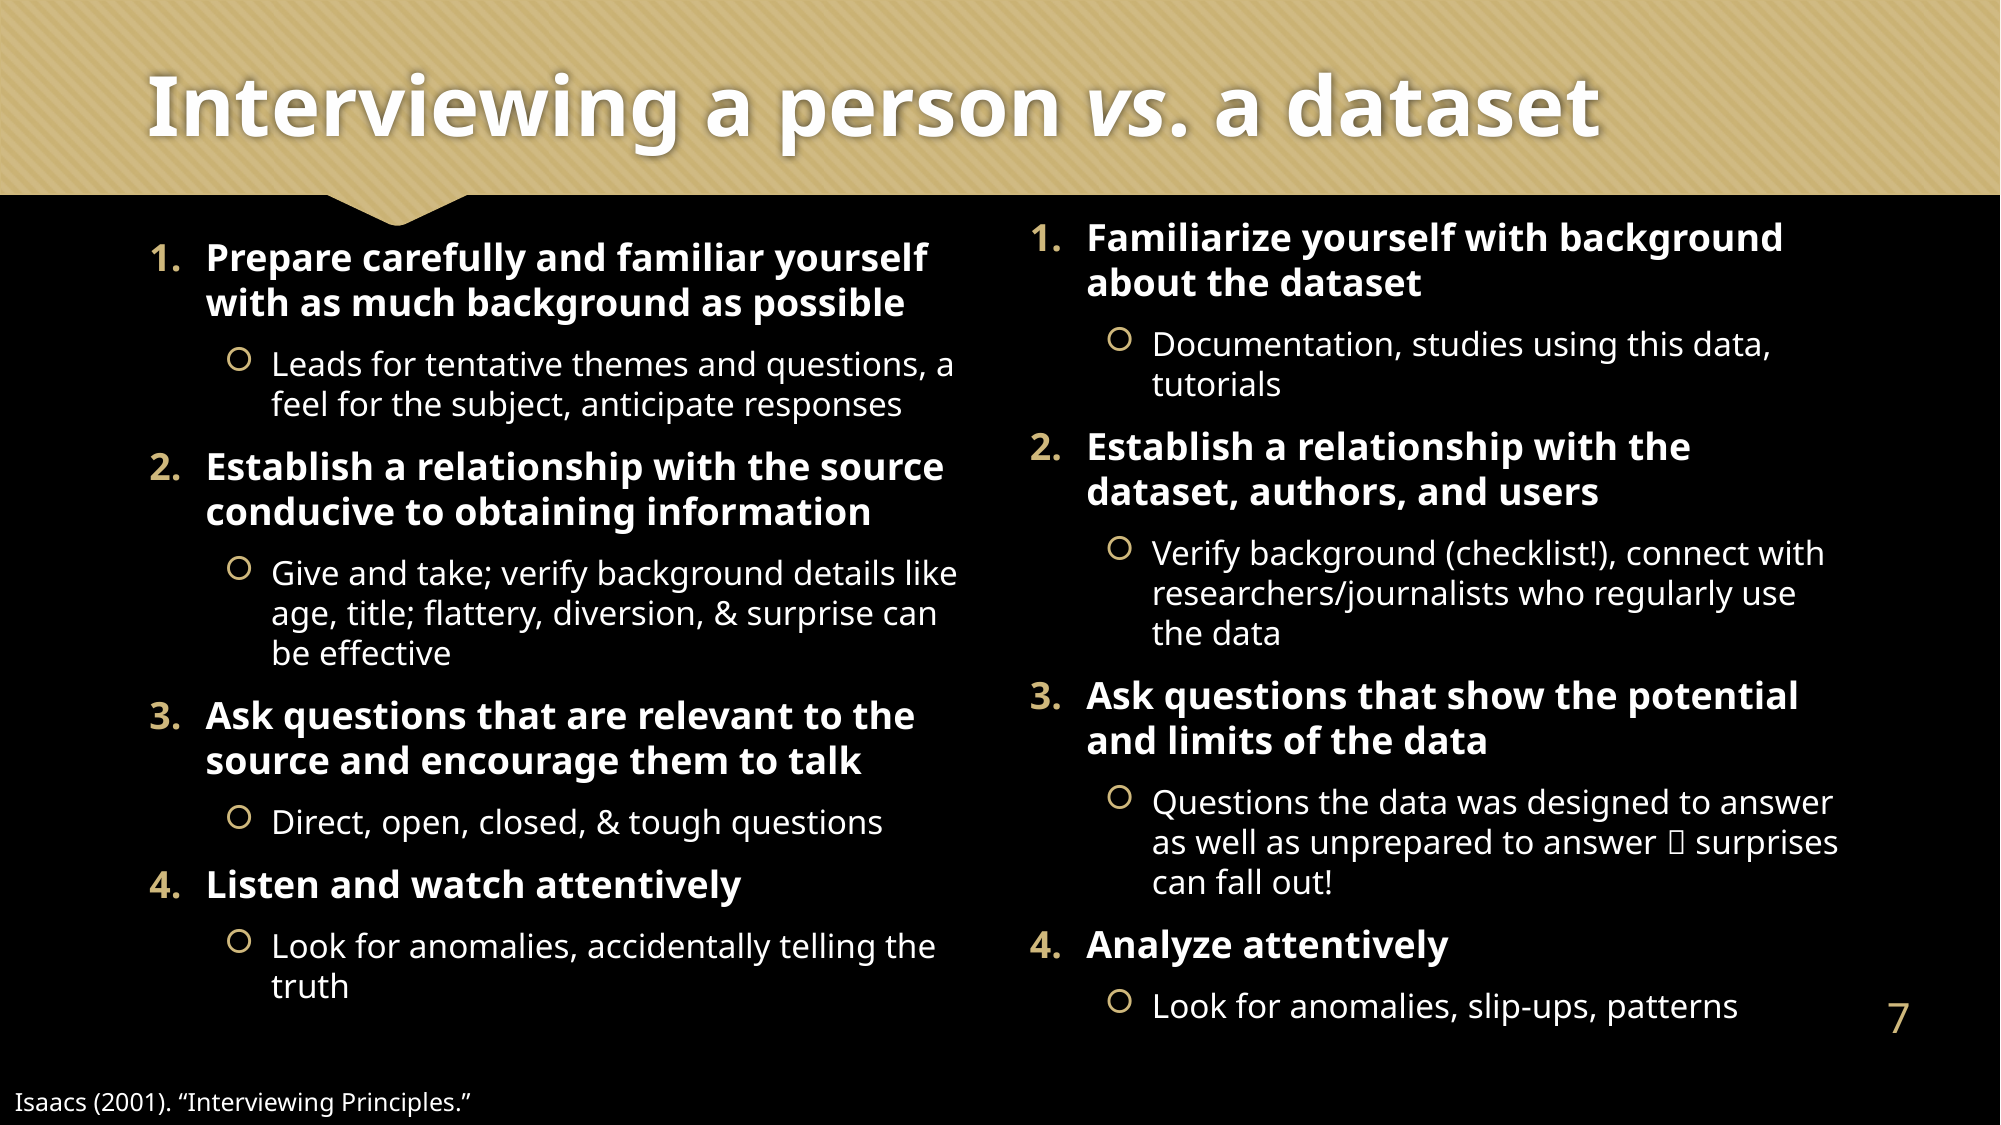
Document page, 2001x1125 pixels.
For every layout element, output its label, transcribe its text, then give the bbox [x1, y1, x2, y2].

slide_number 6 [1751, 970, 1926, 1051]
list Prepare carefully and familiar yourself with as much background as possible Leads for tentative themes and questions, a feel for the subject, anticipate responses Establish a relationship with the source conducive to obtaining information Give and take; verify background details like age, title; flattery, diversion, & surprise can be effective Ask questions that are relevant to the source and encourage them to talk Direct, open, closed, & tough questions Listen and watch attentively Look for anomalies, accidentally telling the truth [134, 260, 985, 980]
title Interviewing a person vs. a dataset [132, 1, 1868, 161]
text_box Isaacs (2001). “Interviewing Principles.” [0, 1079, 1000, 1125]
list Familiarize yourself with background about the dataset Documentation, studies using this data, tutorials Establish a relationship with the dataset, authors, and users Verify background (checklist!), connect with researchers/journalists who regularly use the data Ask questions that show the potential and limits of the data Questions the data was designed to answer as well as unprepared to answer  surprises can fall out! Analyze attentively Look for anomalies, slip-ups, patterns [1014, 260, 1868, 980]
